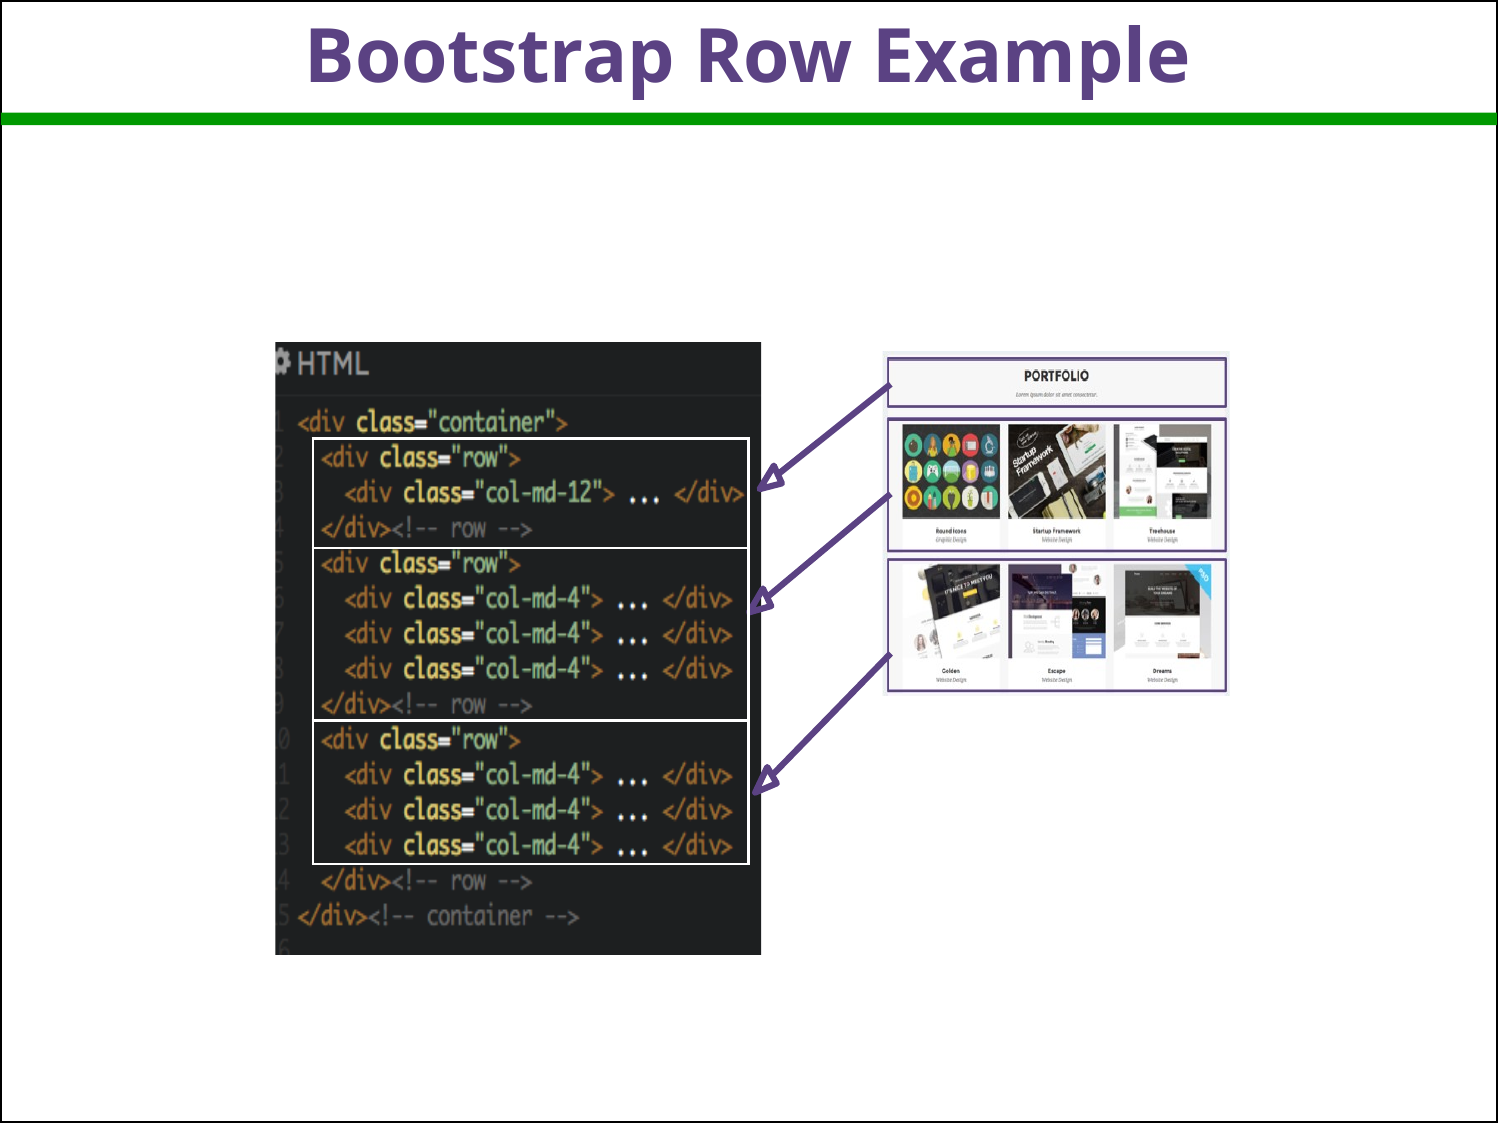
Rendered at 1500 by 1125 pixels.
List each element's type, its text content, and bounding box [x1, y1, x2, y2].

text_box [755, 767, 777, 793]
title Bootstrap Row Example [5, 4, 1491, 113]
text_box [759, 465, 782, 490]
table_cell [314, 722, 747, 863]
table_cell [314, 549, 747, 719]
text_box [882, 351, 1230, 696]
table_header [314, 440, 747, 547]
text_box [275, 342, 762, 955]
text_box [750, 588, 772, 613]
